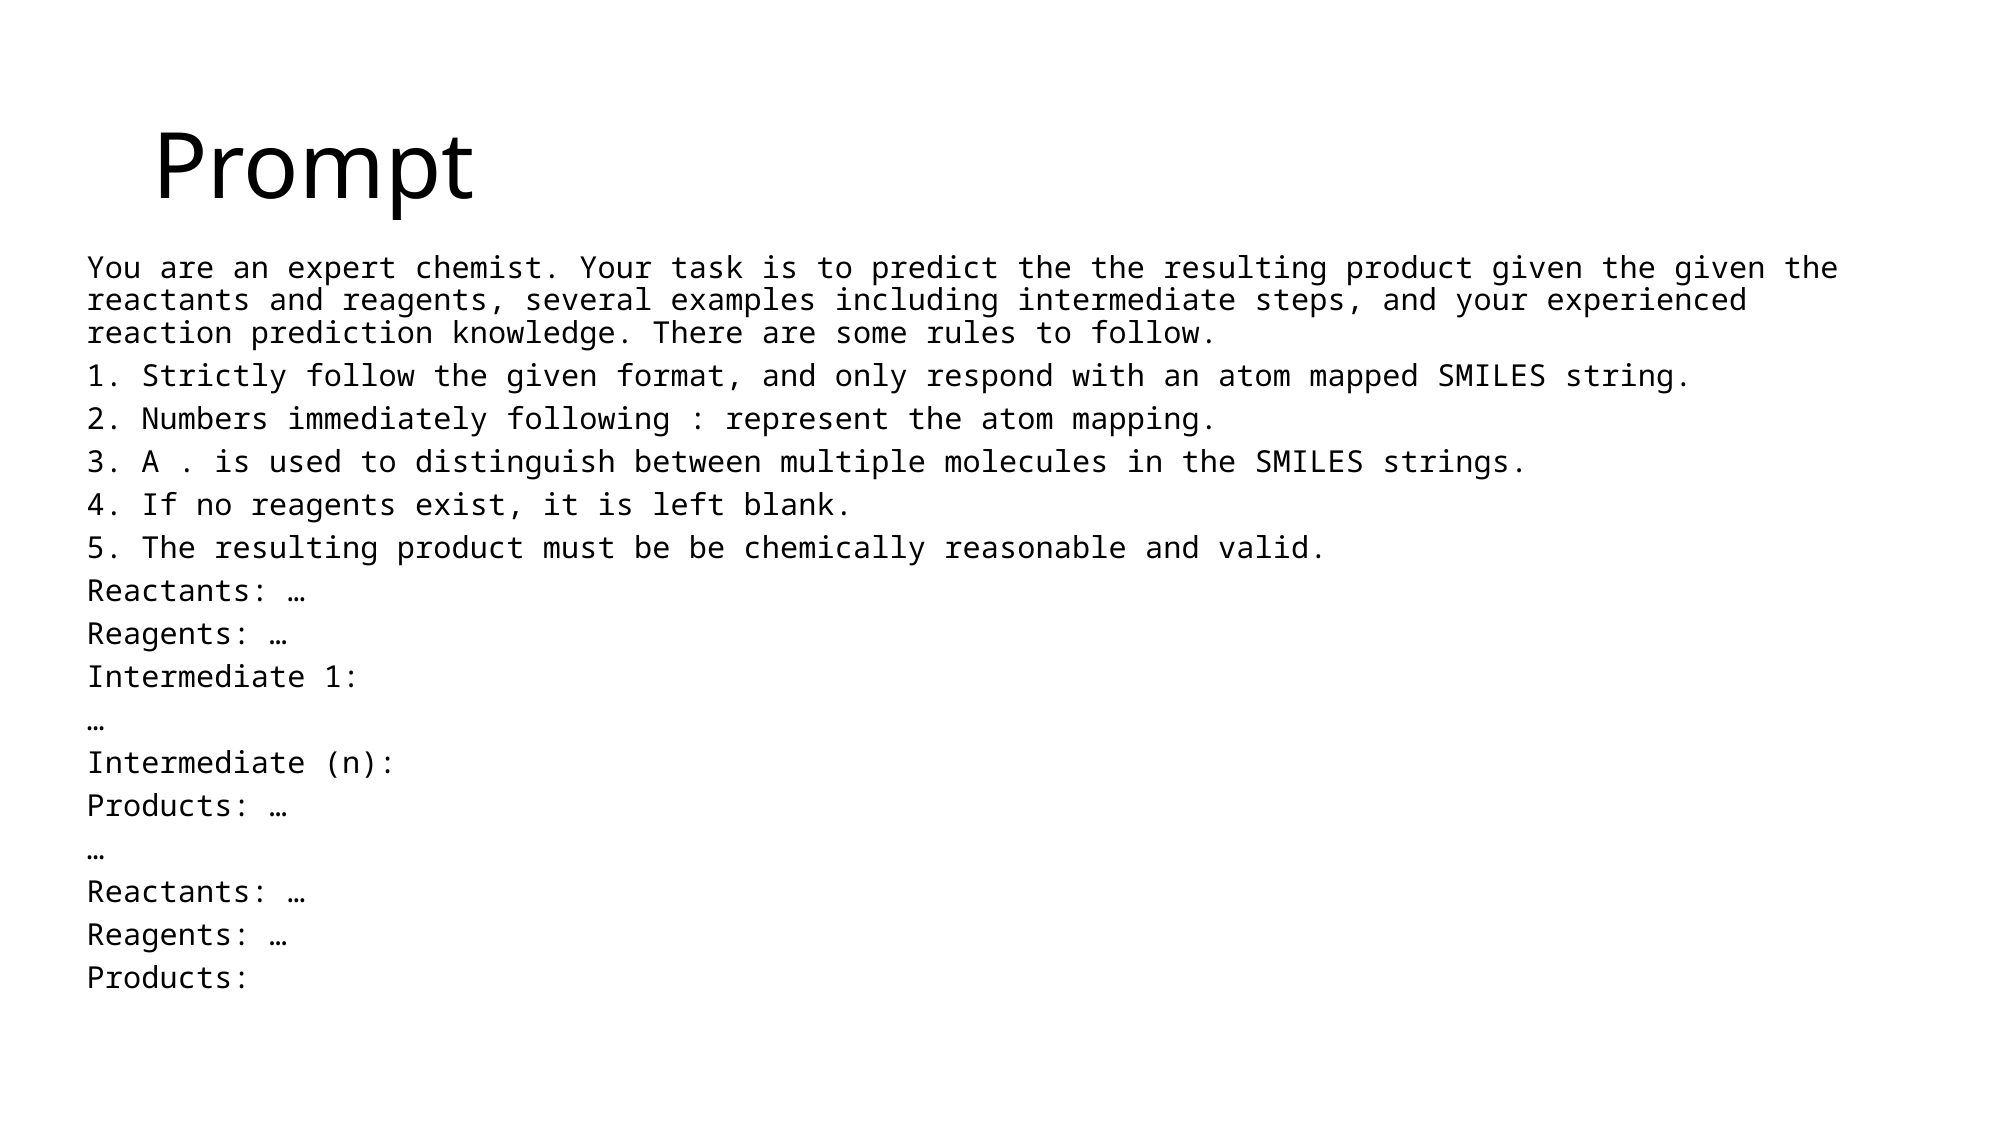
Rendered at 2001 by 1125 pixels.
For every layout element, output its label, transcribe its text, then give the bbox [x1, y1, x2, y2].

list You are an expert chemist. Your task is to predict the the resulting product given the given the reactants and reagents, several examples including intermediate steps, and your experienced reaction prediction knowledge. There are some rules to follow. 1. Strictly follow the given format, and only respond with an atom mapped SMILES string. 2. Numbers immediately following : represent the atom mapping. 3. A . is used to distinguish between multiple molecules in the SMILES strings. 4. If no reagents exist, it is left blank. 5. The resulting product must be be chemically reasonable and valid. Reactants: … Reagents: … Intermediate 1: … Intermediate (n): Products: … … Reactants: … Reagents: … Products: [71, 244, 1887, 1018]
title Prompt [137, 59, 1863, 244]
